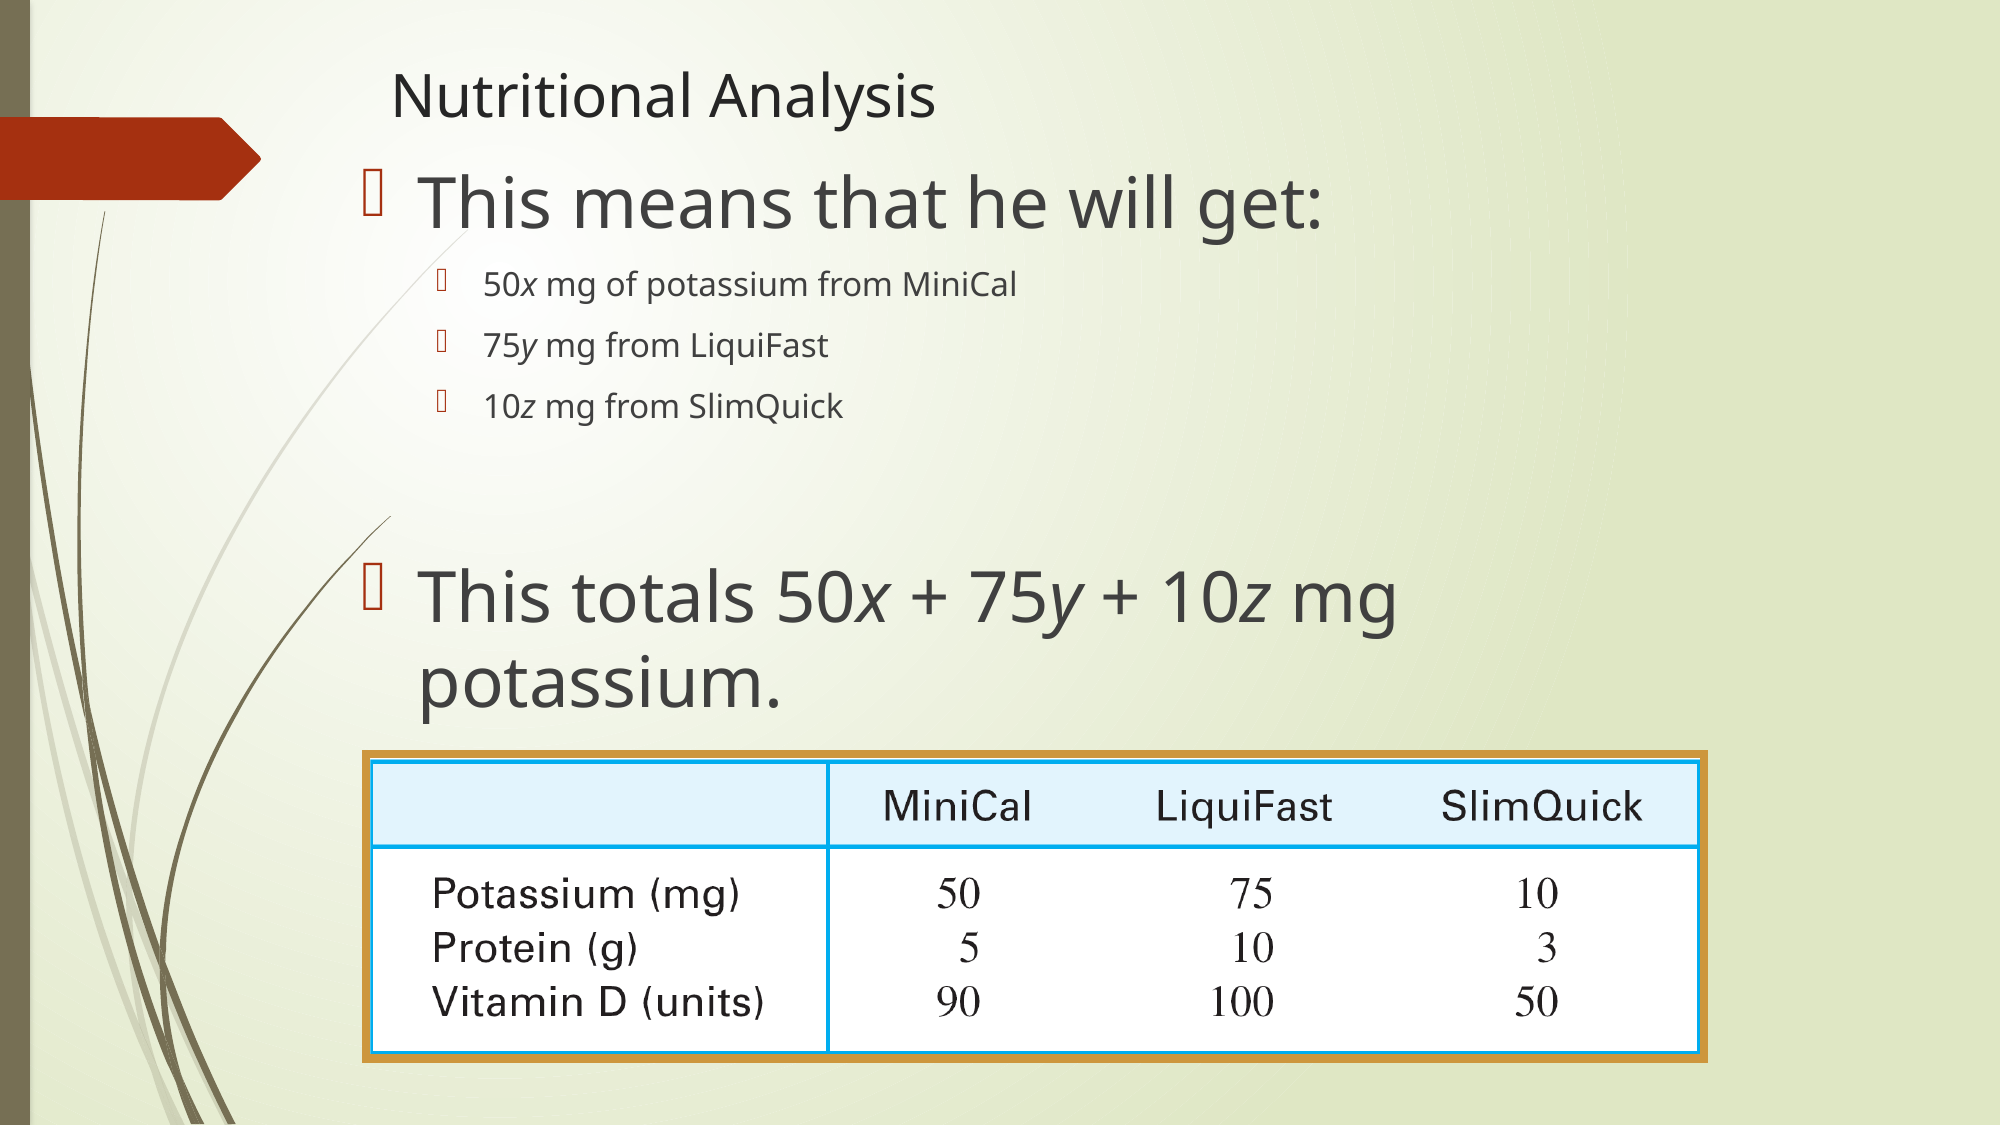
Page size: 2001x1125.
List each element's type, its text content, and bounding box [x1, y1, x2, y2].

picture [831, 850, 1696, 1050]
list This means that he will get: 50x mg of potassium from MiniCal 75y mg from LiquiFast 10z mg from SlimQuick This totals 50x + 75y + 10z mg potassium. [346, 150, 1734, 1112]
picture [831, 765, 1696, 844]
picture [374, 765, 825, 844]
title Nutritional Analysis [375, 50, 1750, 138]
picture [374, 850, 825, 1050]
